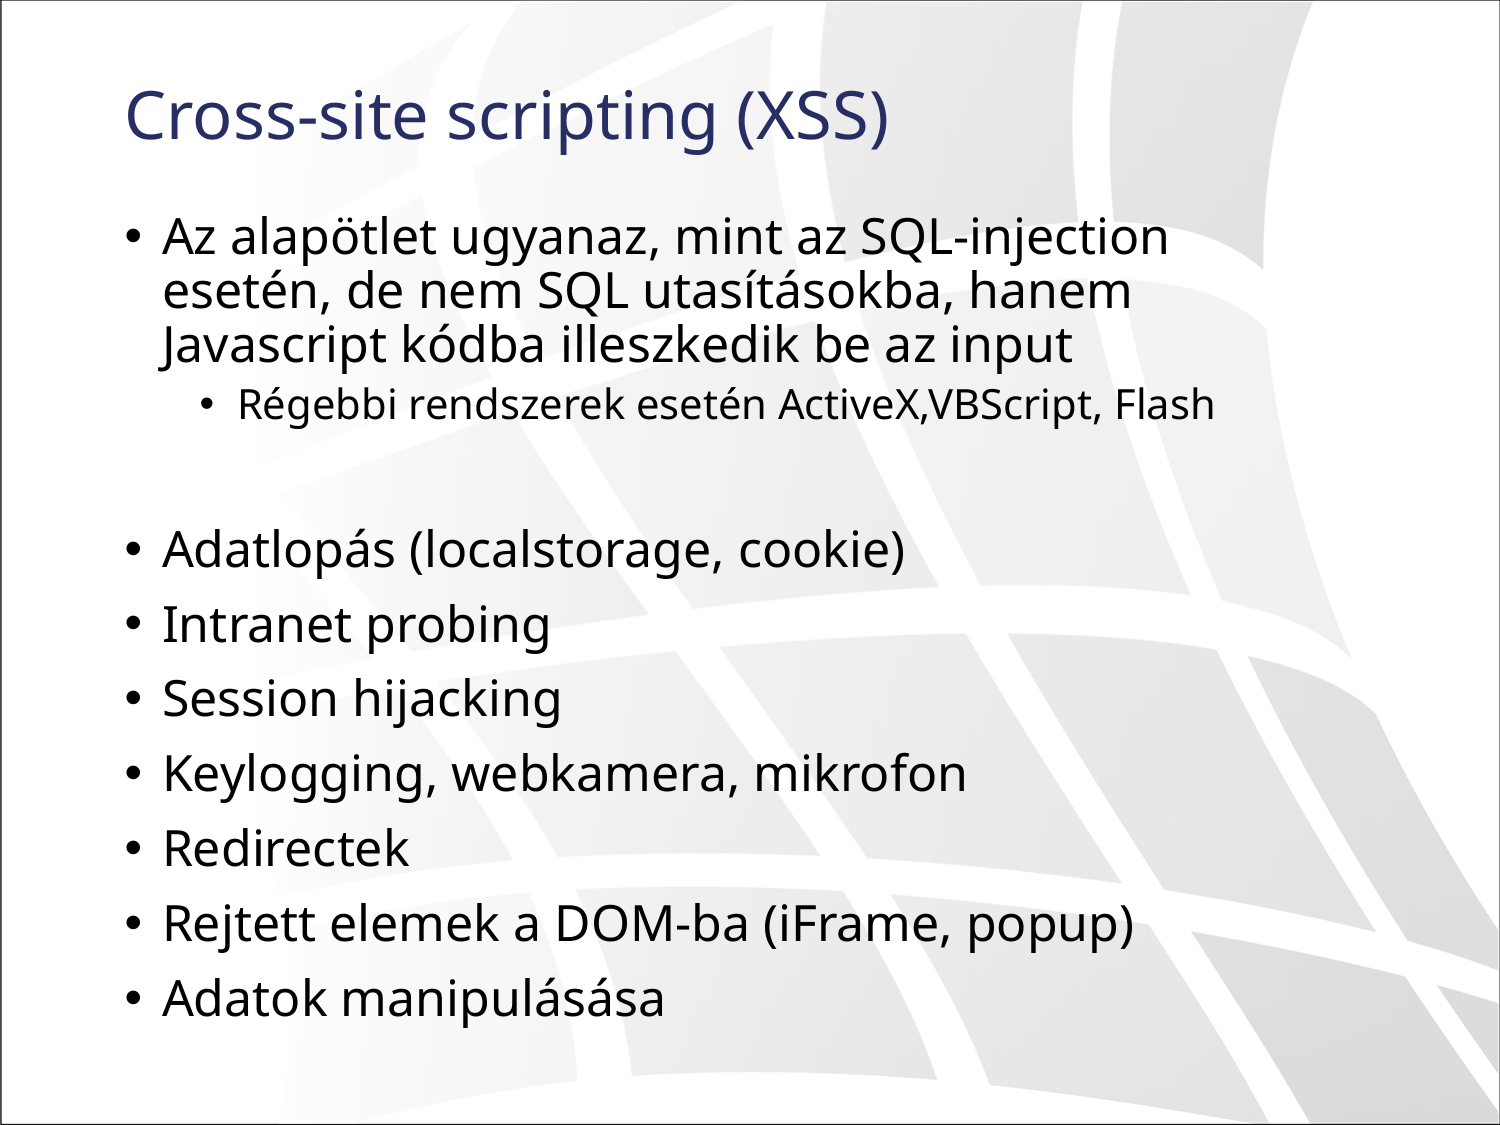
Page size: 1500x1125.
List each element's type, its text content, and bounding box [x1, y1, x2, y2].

list Az alapötlet ugyanaz, mint az SQL-injection esetén, de nem SQL utasításokba, hanem Javascript kódba illeszkedik be az input Régebbi rendszerek esetén ActiveX,VBScript, Flash Adatlopás (localstorage, cookie) Intranet probing Session hijacking Keylogging, webkamera, mikrofon Redirectek Rejtett elemek a DOM-ba (iFrame, popup) Adatok manipulásása [109, 203, 1348, 1033]
picture [0, 0, 1500, 1125]
title Cross-site scripting (XSS) [109, 59, 1348, 177]
